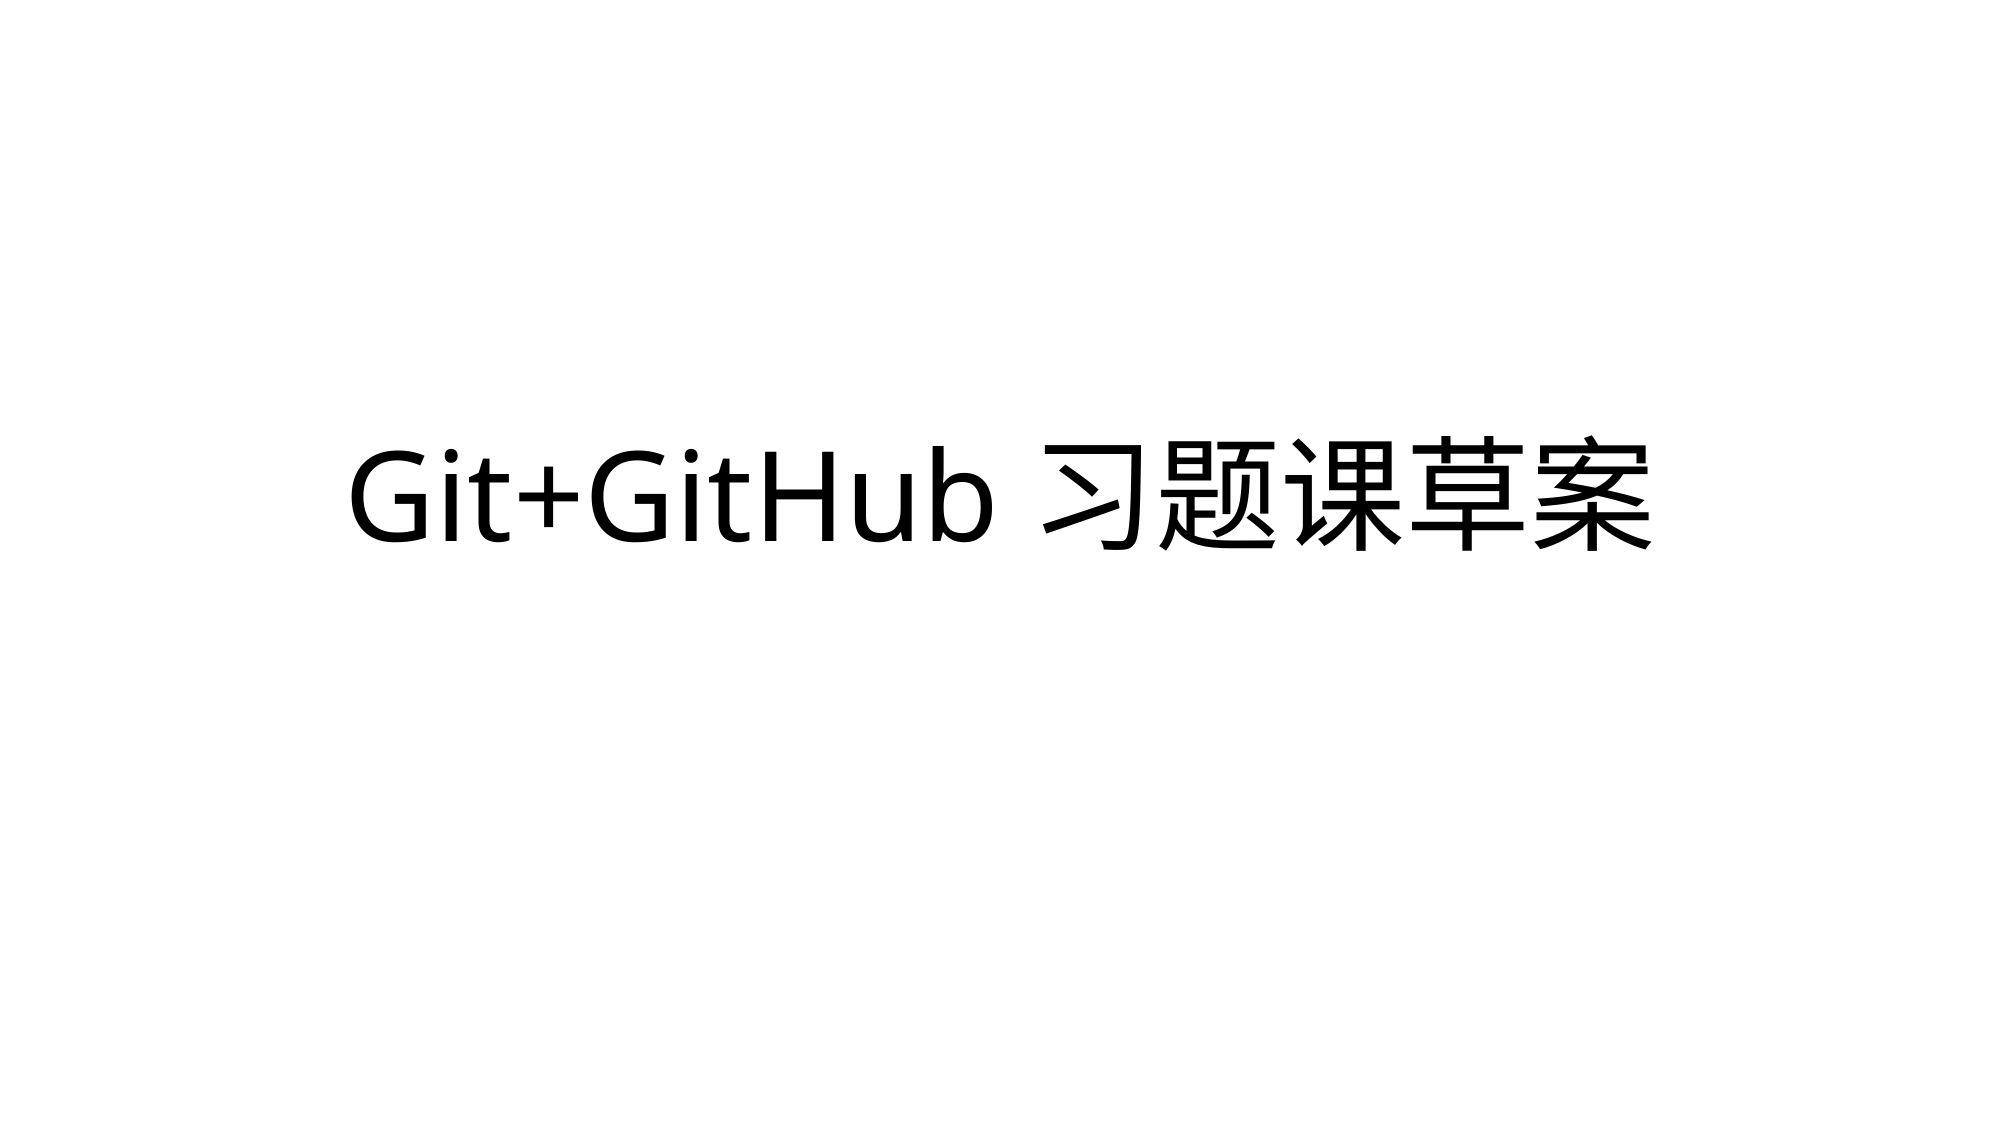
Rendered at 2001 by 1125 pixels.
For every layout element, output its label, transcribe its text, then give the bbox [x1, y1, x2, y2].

title Git+GitHub习题课草案 [249, 184, 1750, 576]
